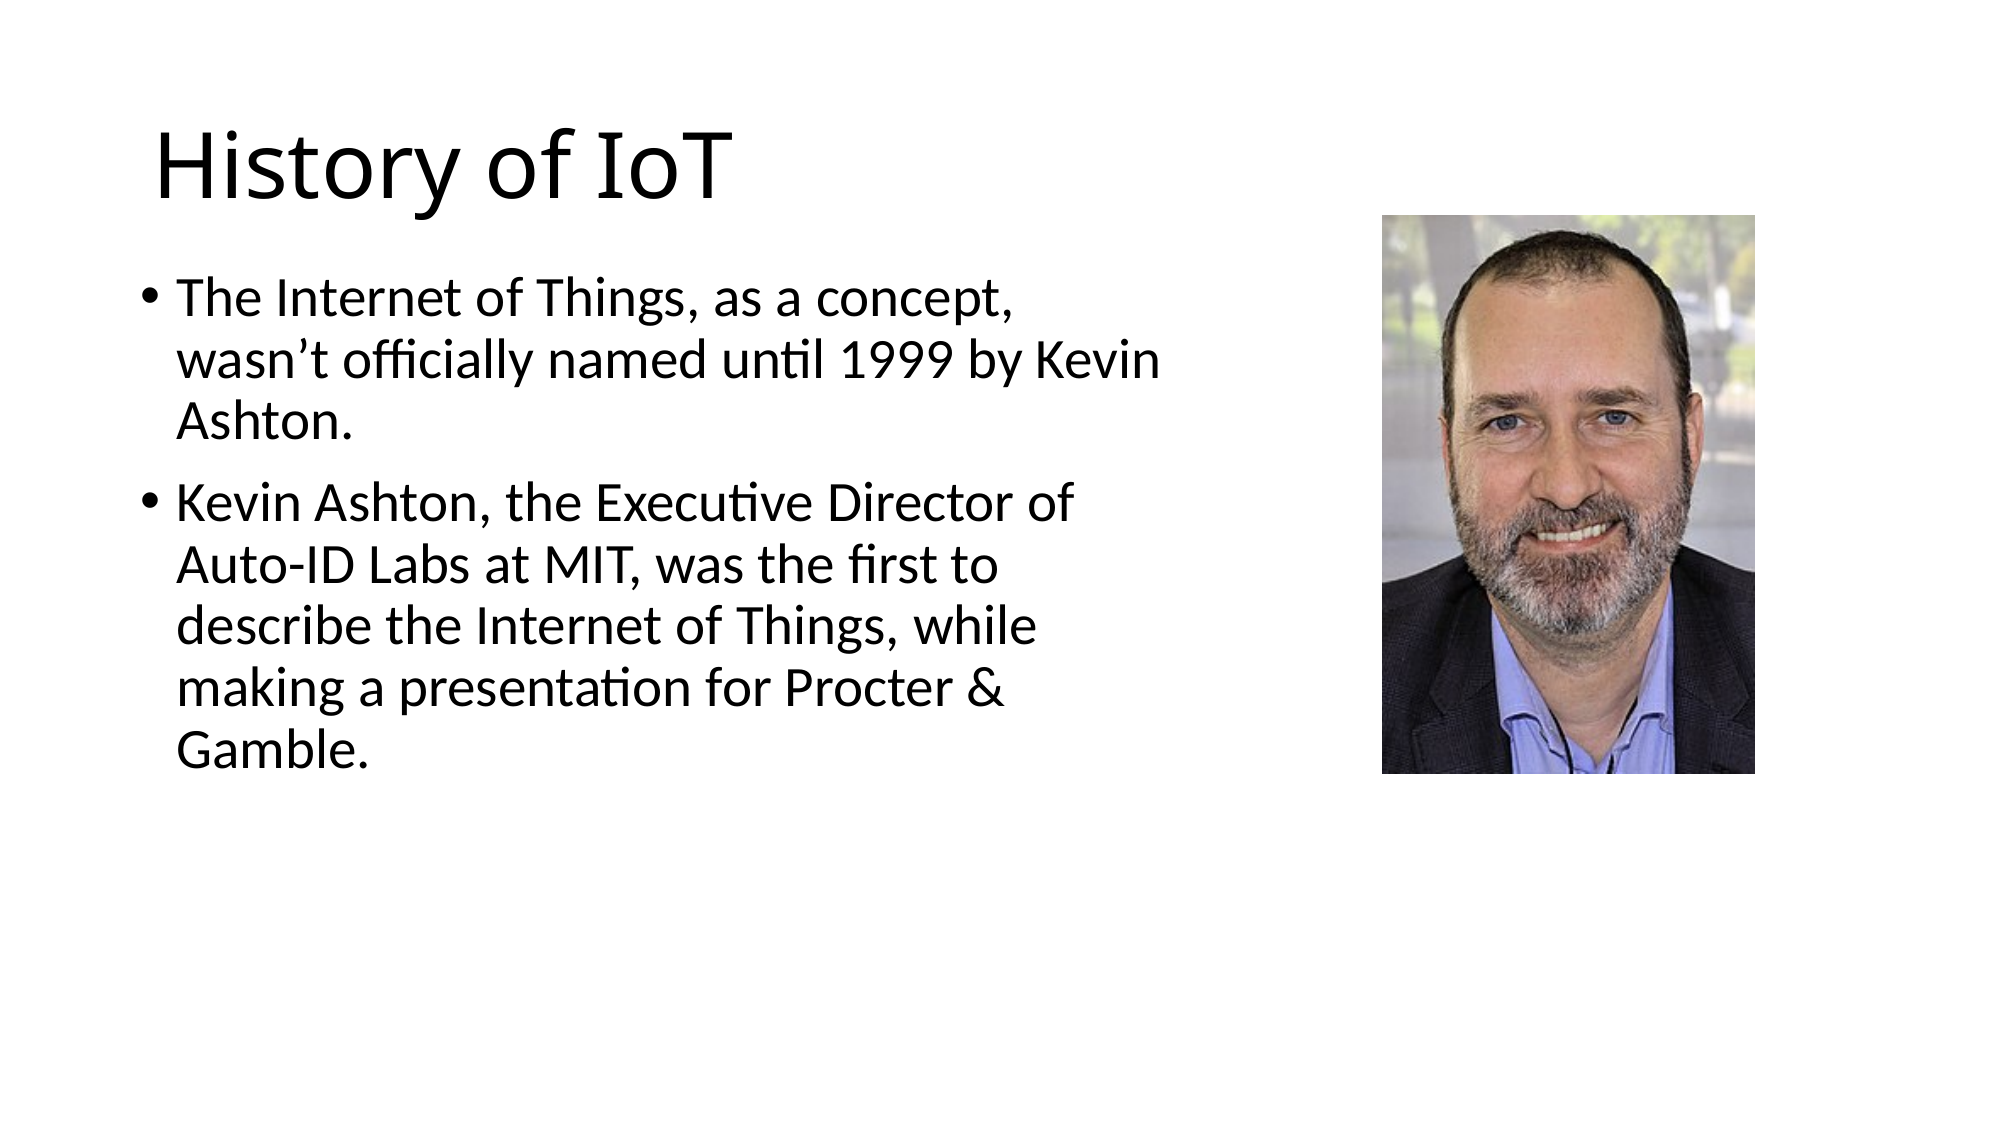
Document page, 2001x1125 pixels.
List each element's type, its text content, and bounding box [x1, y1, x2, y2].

title History of IoT [137, 59, 1863, 278]
picture [1382, 215, 1755, 774]
list The Internet of Things, as a concept, wasn’t officially named until 1999 by Kevin Ashton. Kevin Ashton, the Executive Director of Auto-ID Labs at MIT, was the first to describe the Internet of Things, while making a presentation for Procter & Gamble. [125, 259, 1185, 790]
